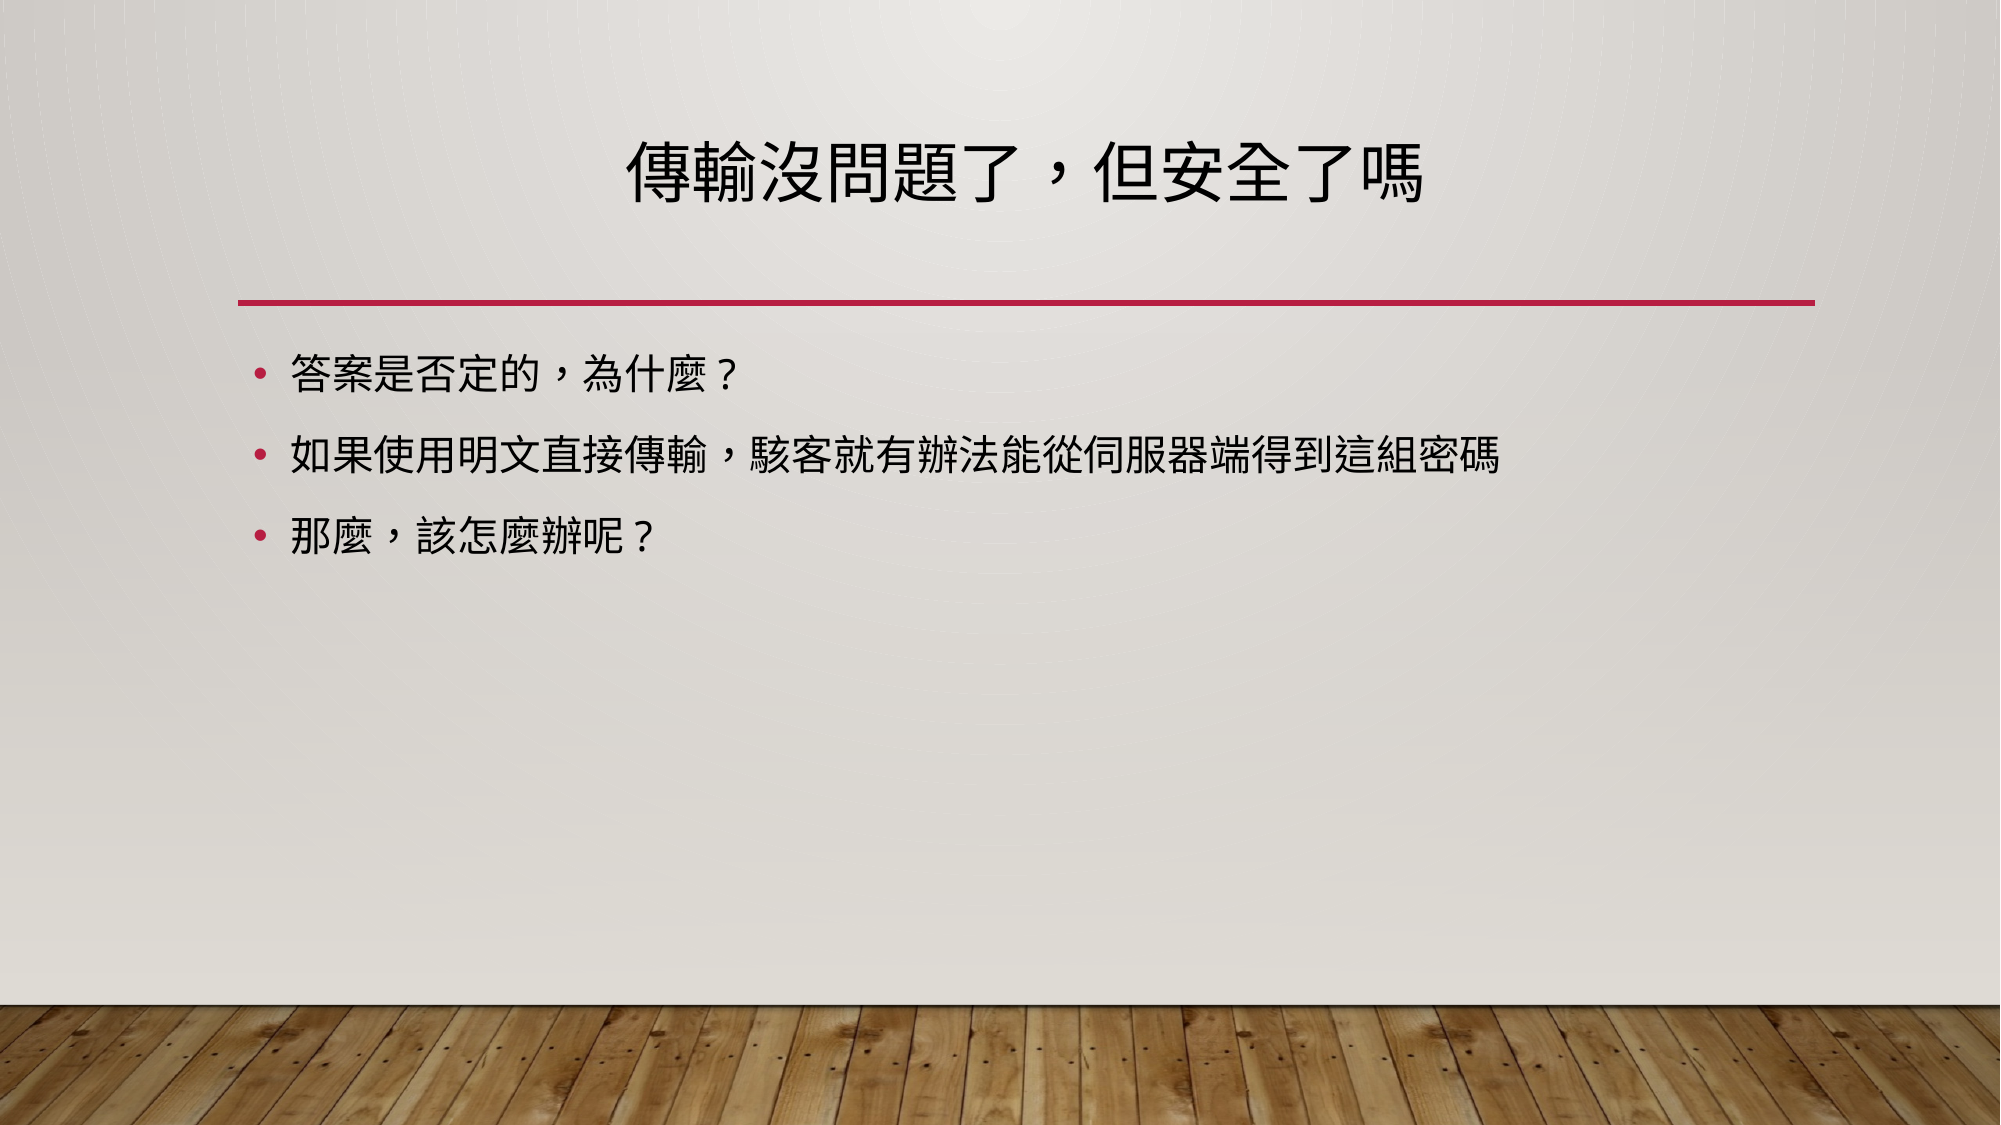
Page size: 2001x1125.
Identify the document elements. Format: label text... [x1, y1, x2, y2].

title 傳輸沒問題了，但安全了嗎 [238, 131, 1814, 305]
list 答案是否定的，為什麼? 如果使用明文直接傳輸，駭客就有辦法能從伺服器端得到這組密碼 那麼，該怎麼辦呢? [238, 330, 1814, 897]
picture [0, 1005, 2000, 1125]
